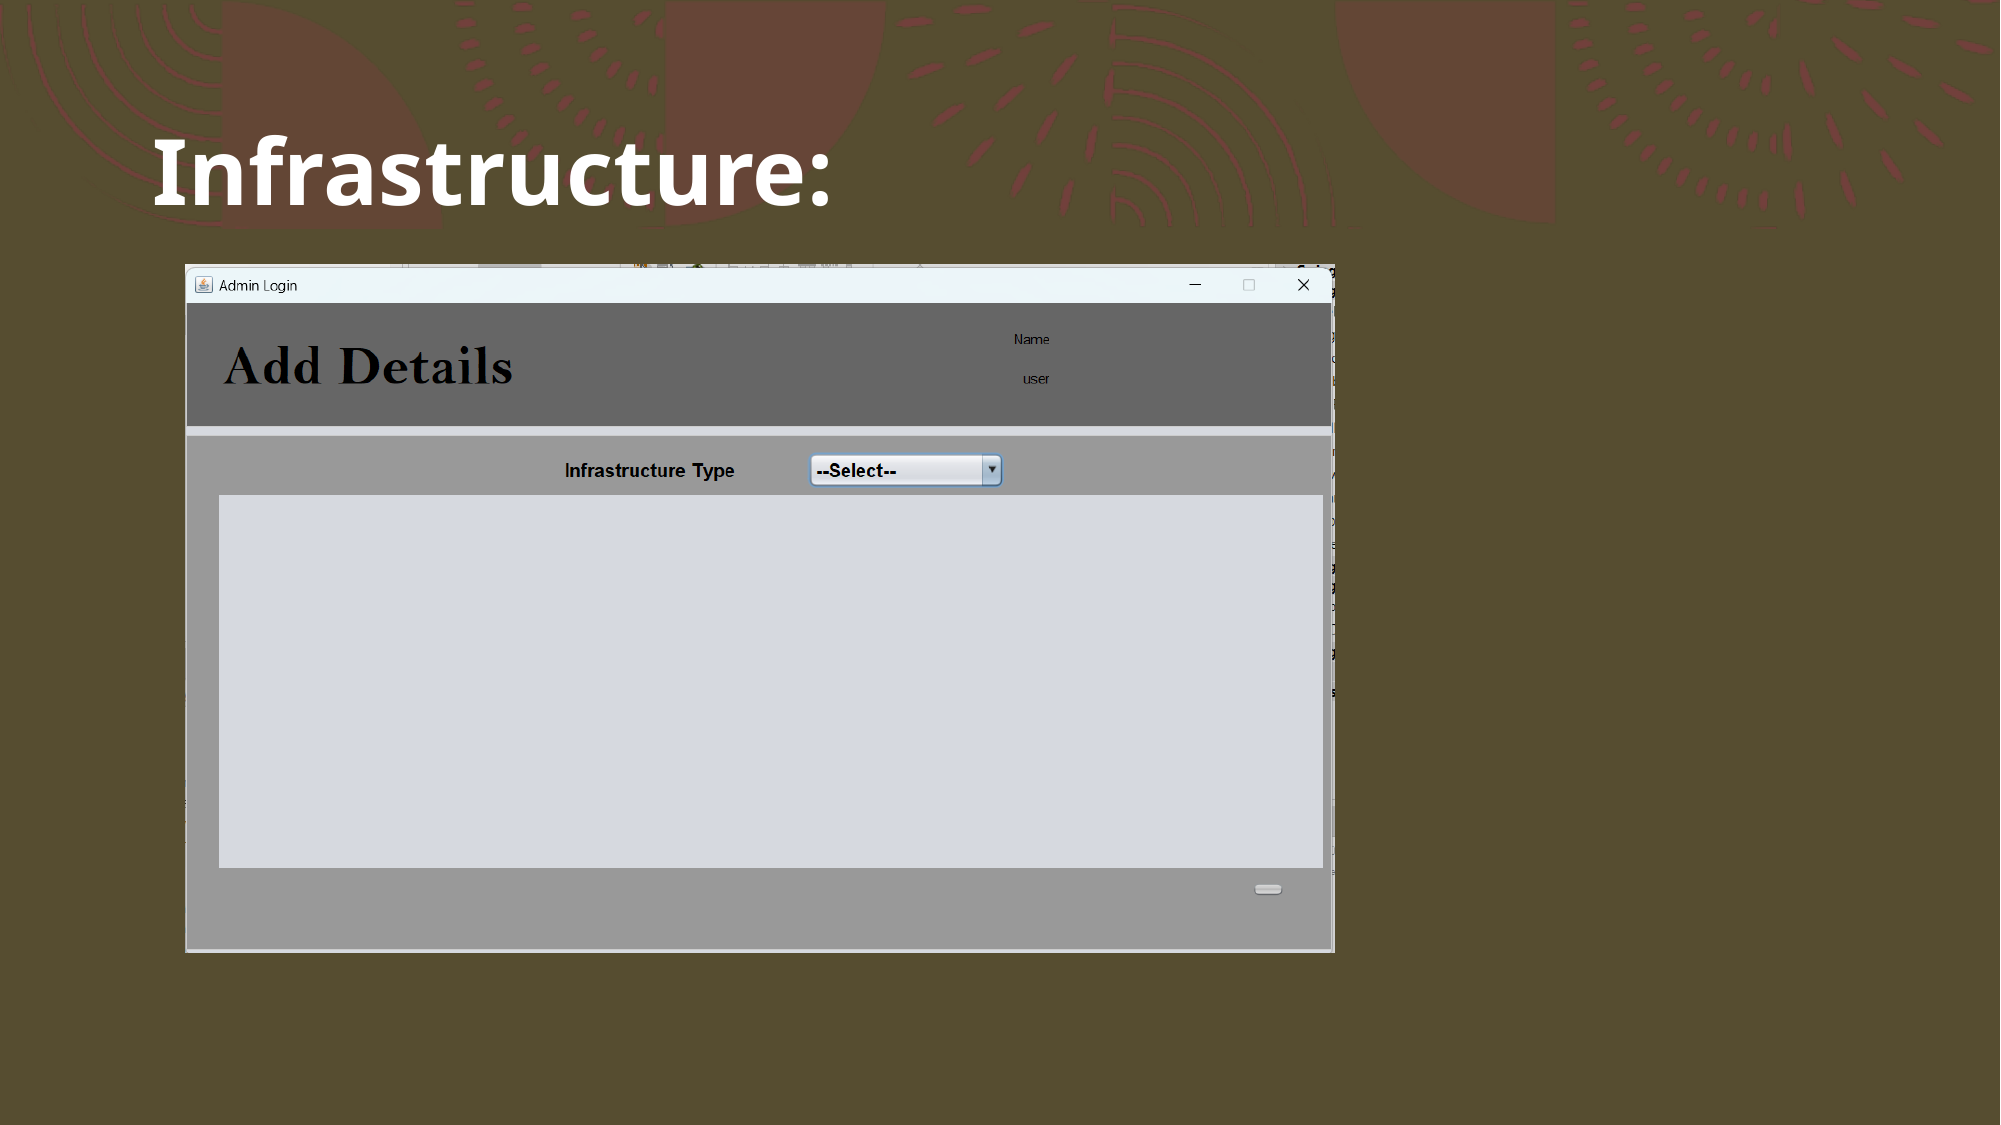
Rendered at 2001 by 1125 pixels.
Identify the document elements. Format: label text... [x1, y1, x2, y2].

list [185, 264, 1335, 953]
title Infrastructure: [137, 60, 1863, 278]
